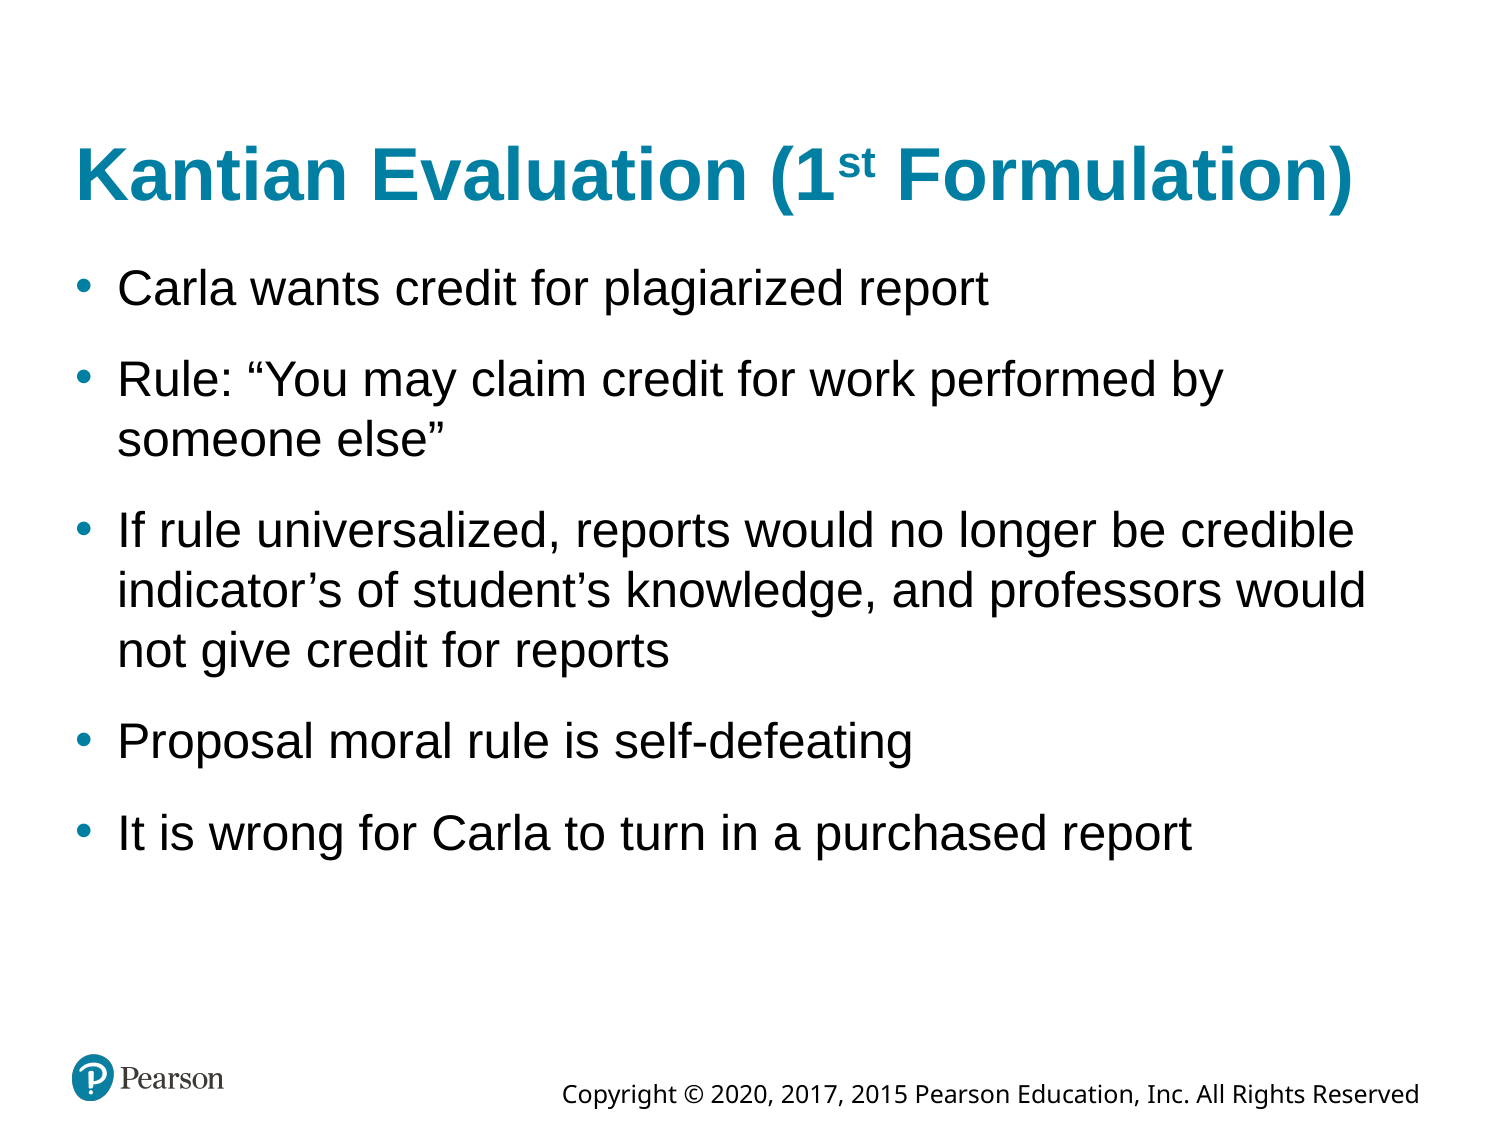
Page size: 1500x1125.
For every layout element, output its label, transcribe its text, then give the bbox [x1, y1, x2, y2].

picture [72, 1087, 83, 1101]
list Carla wants credit for plagiarized report Rule: “You may claim credit for work performed by someone else” If rule universalized, reports would no longer be credible indicator’s of student’s knowledge, and professors would not give credit for reports Proposal moral rule is self-defeating It is wrong for Carla to turn in a purchased report [75, 255, 1425, 983]
picture [72, 1054, 88, 1070]
picture [80, 1063, 106, 1088]
title Kantian Evaluation (1st Formulation) [75, 35, 1425, 216]
picture [98, 1054, 224, 1101]
